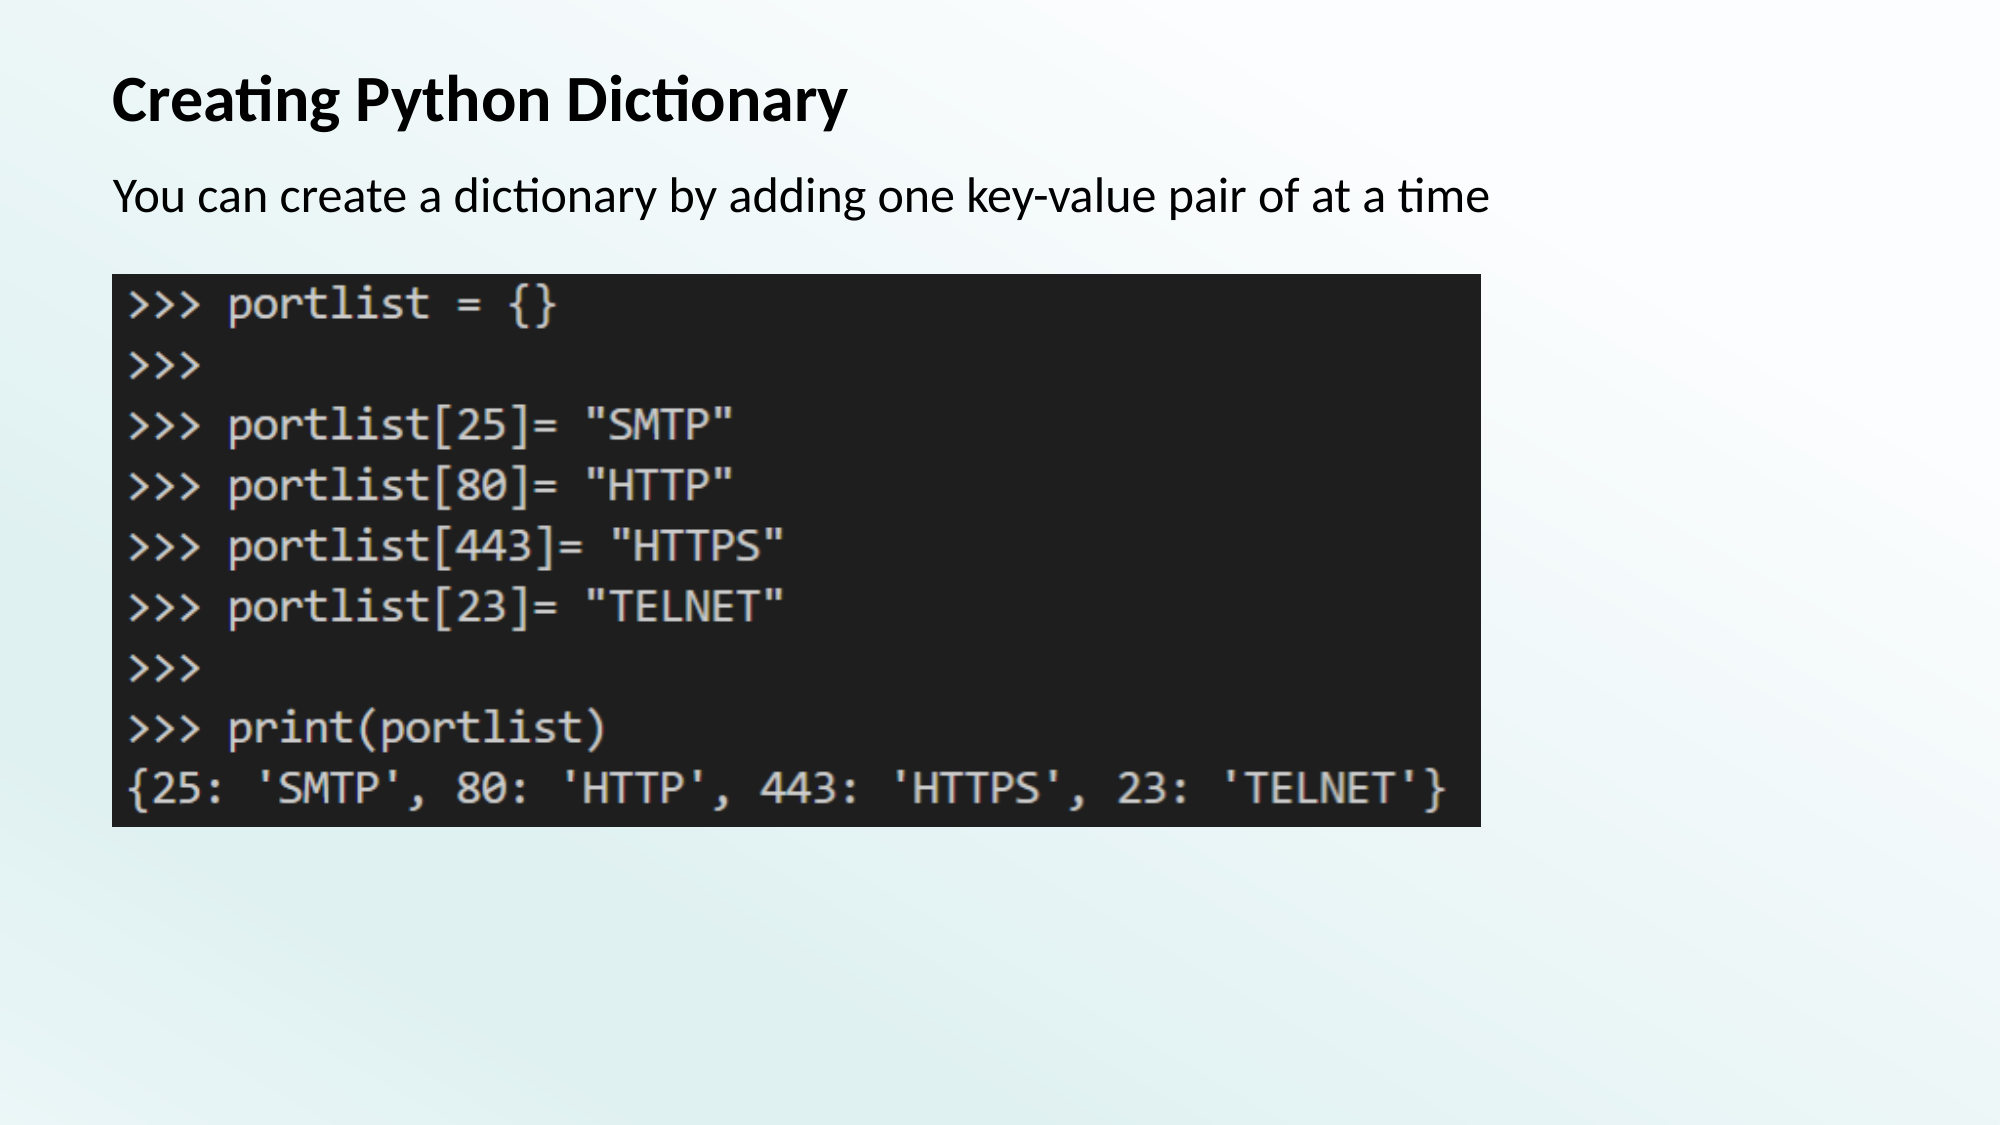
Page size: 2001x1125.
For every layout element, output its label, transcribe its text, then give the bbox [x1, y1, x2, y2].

list You can create a dictionary by adding one key-value pair of at a time [112, 162, 1888, 277]
picture [0, 0, 2000, 1125]
title Creating Python Dictionary [112, 55, 1888, 135]
